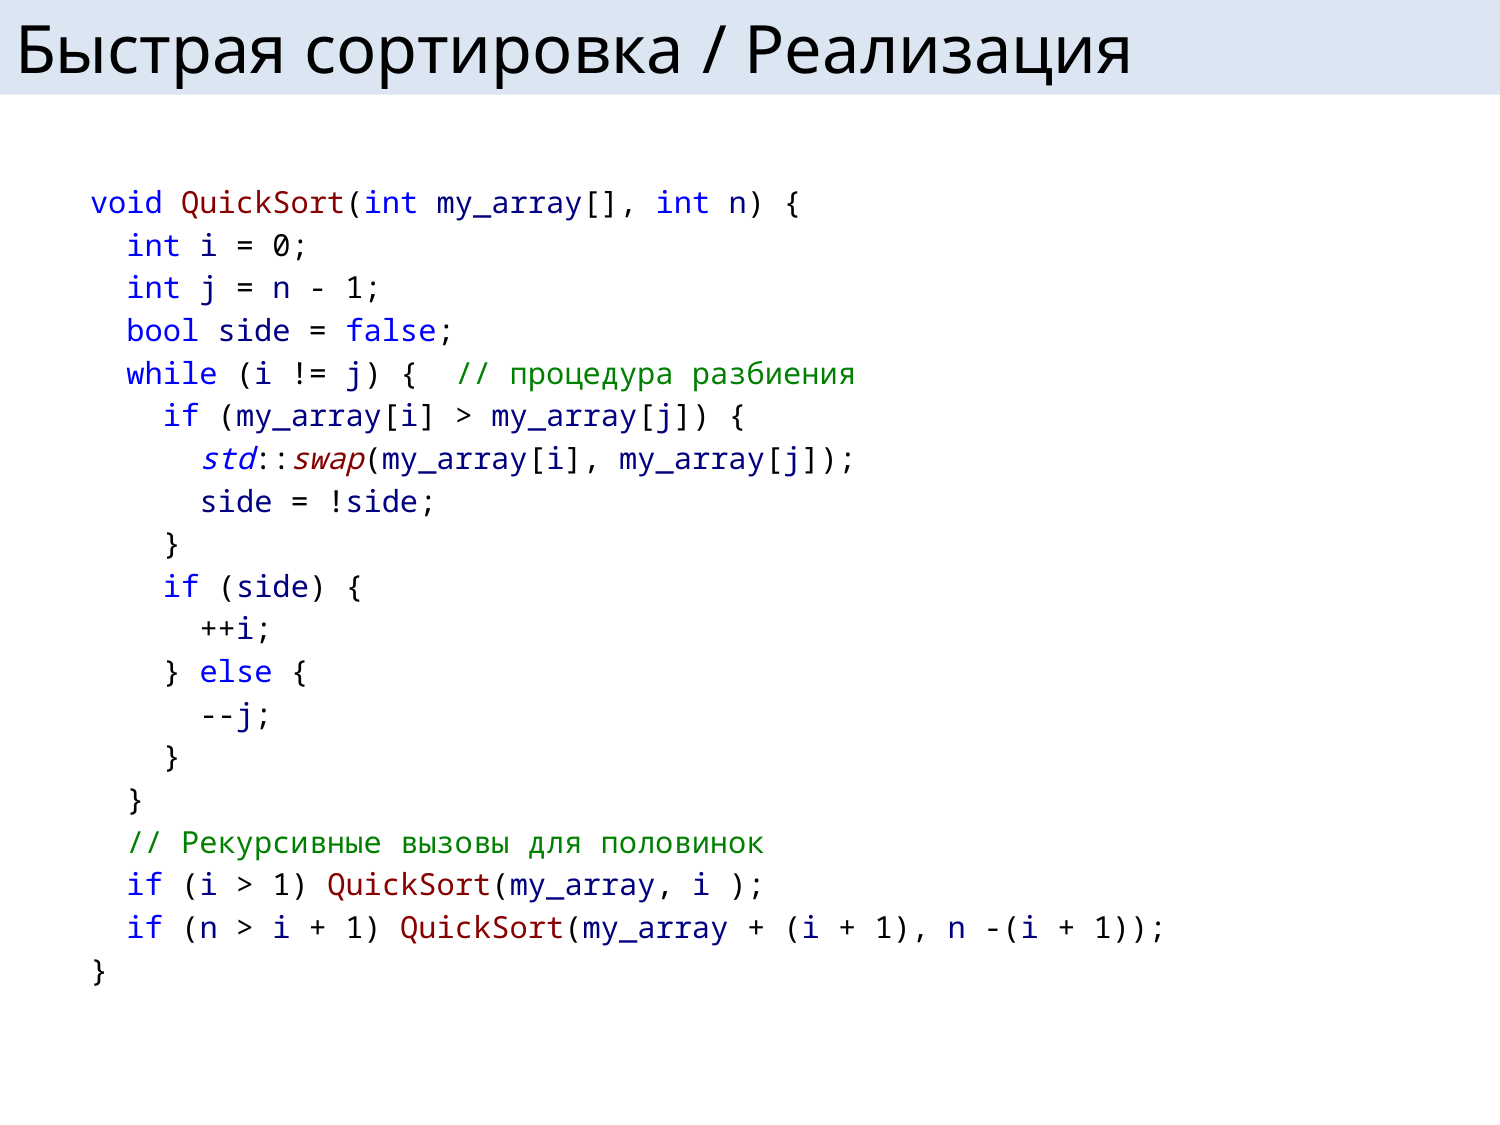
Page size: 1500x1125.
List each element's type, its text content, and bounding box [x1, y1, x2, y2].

list void QuickSort(int my_array[], int n) { int i = 0; int j = n - 1; bool side = false; while (i != j) { // процедура разбиения if (my_array[i] > my_array[j]) { std::swap(my_array[i], my_array[j]); side = !side; } if (side) { ++i; } else { --j; } } // Рекурсивные вызовы для половинок if (i > 1) QuickSort(my_array, i ); if (n > i + 1) QuickSort(my_array + (i + 1), n -(i + 1)); } [75, 175, 1425, 1005]
title Быстрая сортировка / Реализация [0, 0, 1500, 95]
